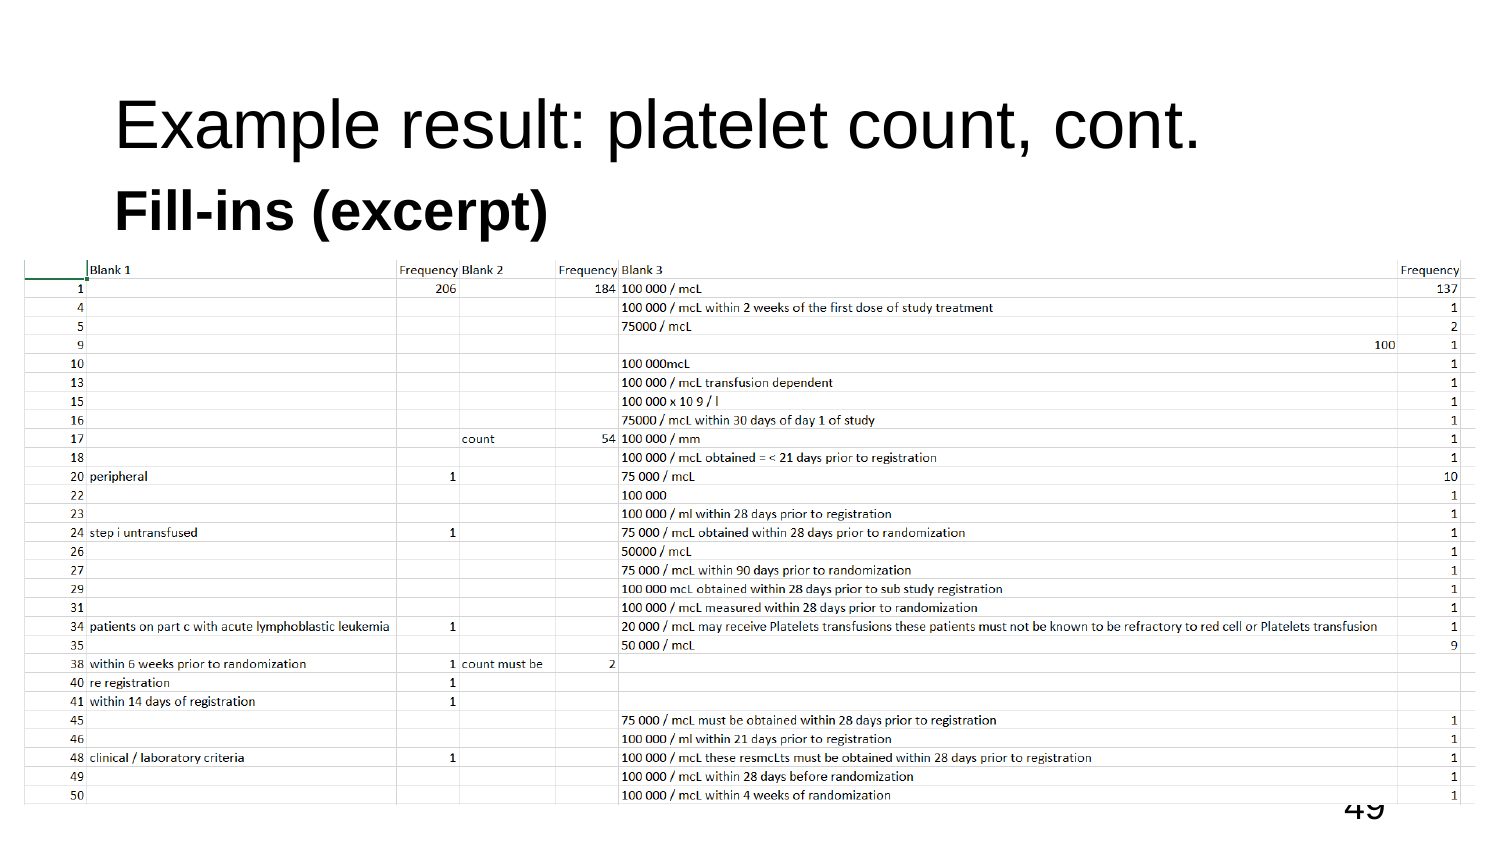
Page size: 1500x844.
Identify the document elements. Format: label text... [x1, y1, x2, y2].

slide_number 49 [1059, 814, 1397, 827]
picture [24, 260, 1476, 805]
text_box Fill-ins (excerpt) [103, 168, 565, 248]
title Example result: platelet count, cont. [103, 44, 1397, 208]
